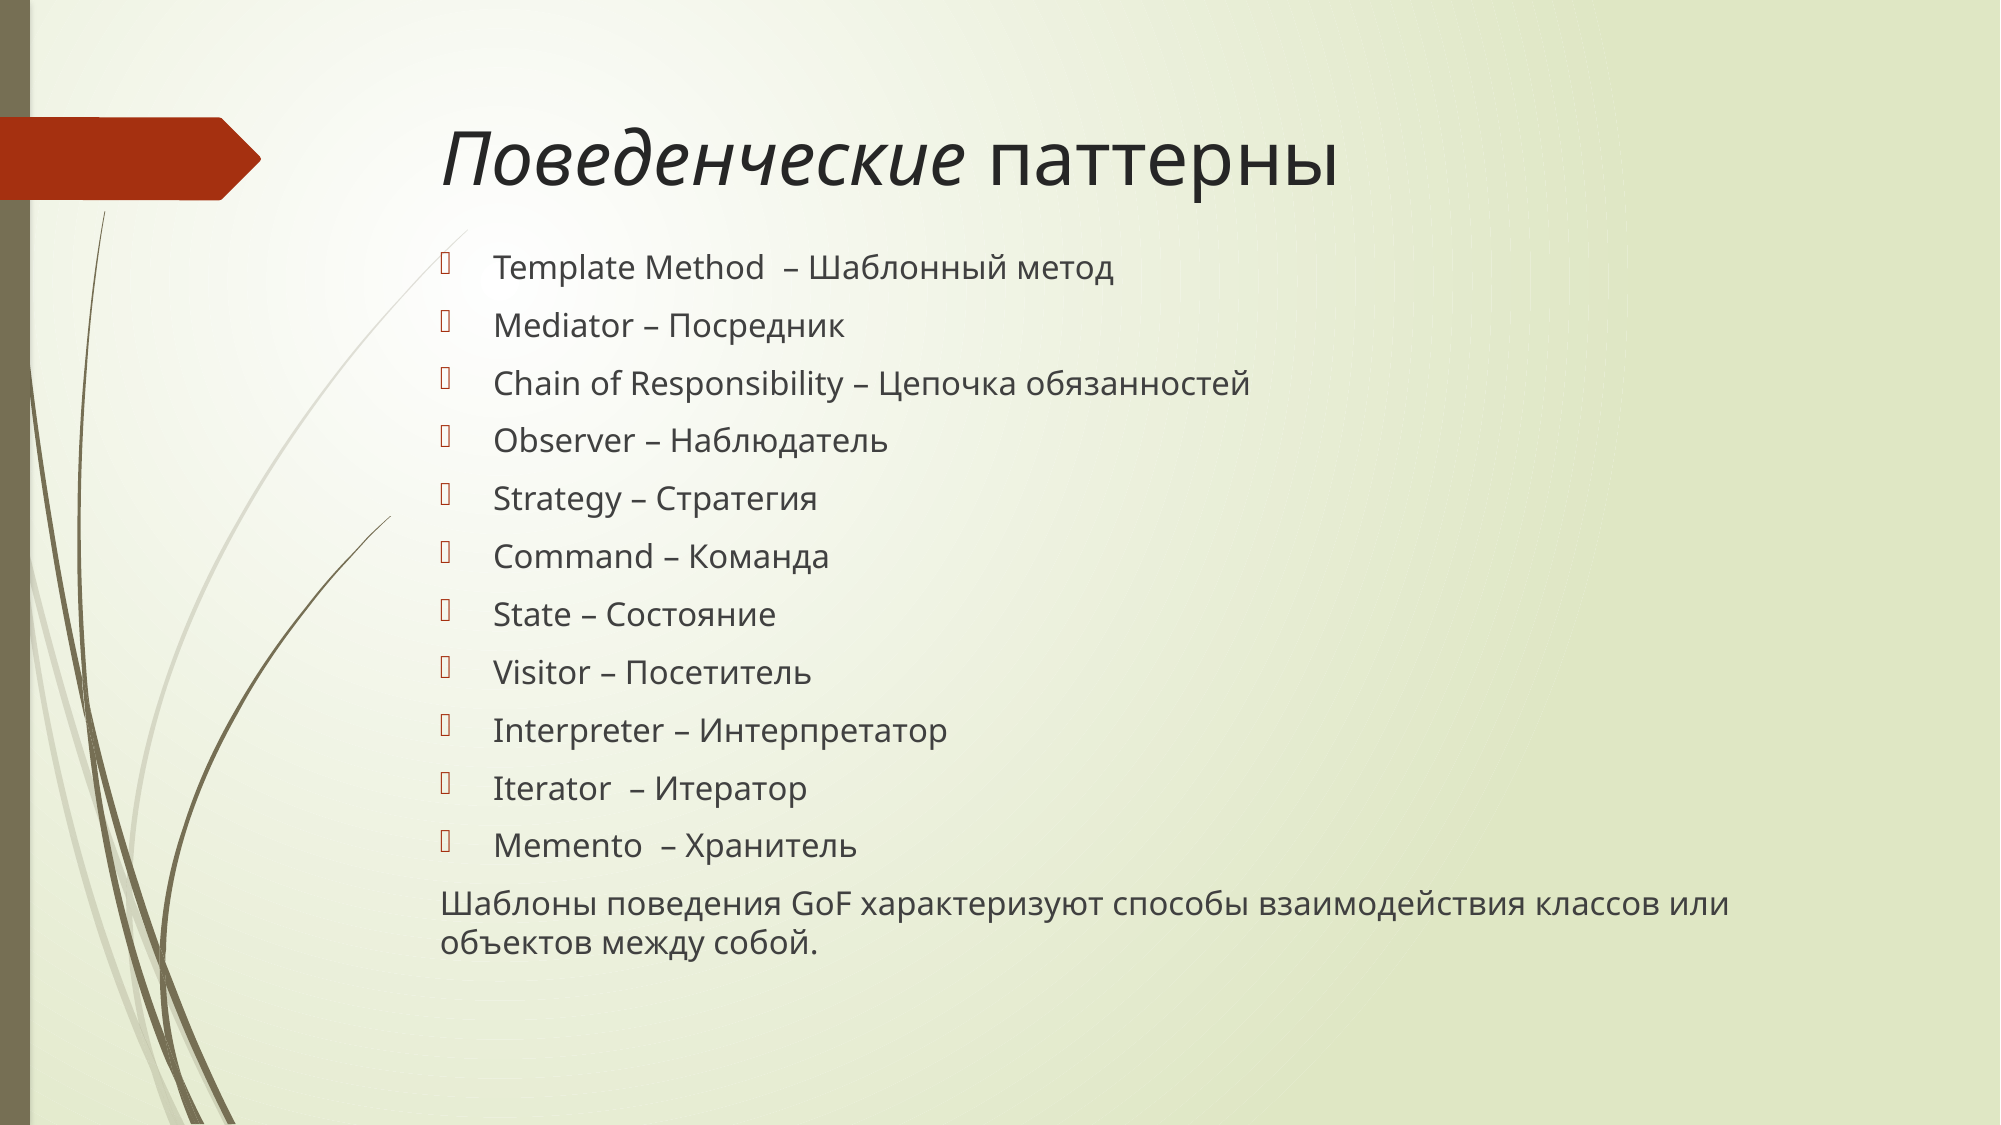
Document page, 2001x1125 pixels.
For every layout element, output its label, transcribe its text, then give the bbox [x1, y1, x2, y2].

title Поведенческие паттерны [425, 102, 1888, 239]
list Template Method – Шаблонный метод Mediator – Посредник Chain of Responsibility – Цепочка обязанностей Observer – Наблюдатель Strategy – Стратегия Command – Команда State – Состояние Visitor – Посетитель Interpreter – Интерпретатор Iterator – Итератор Memento – Хранитель Шаблоны поведения GoF характеризуют способы взаимодействия классов или объектов между собой. [424, 239, 1888, 970]
